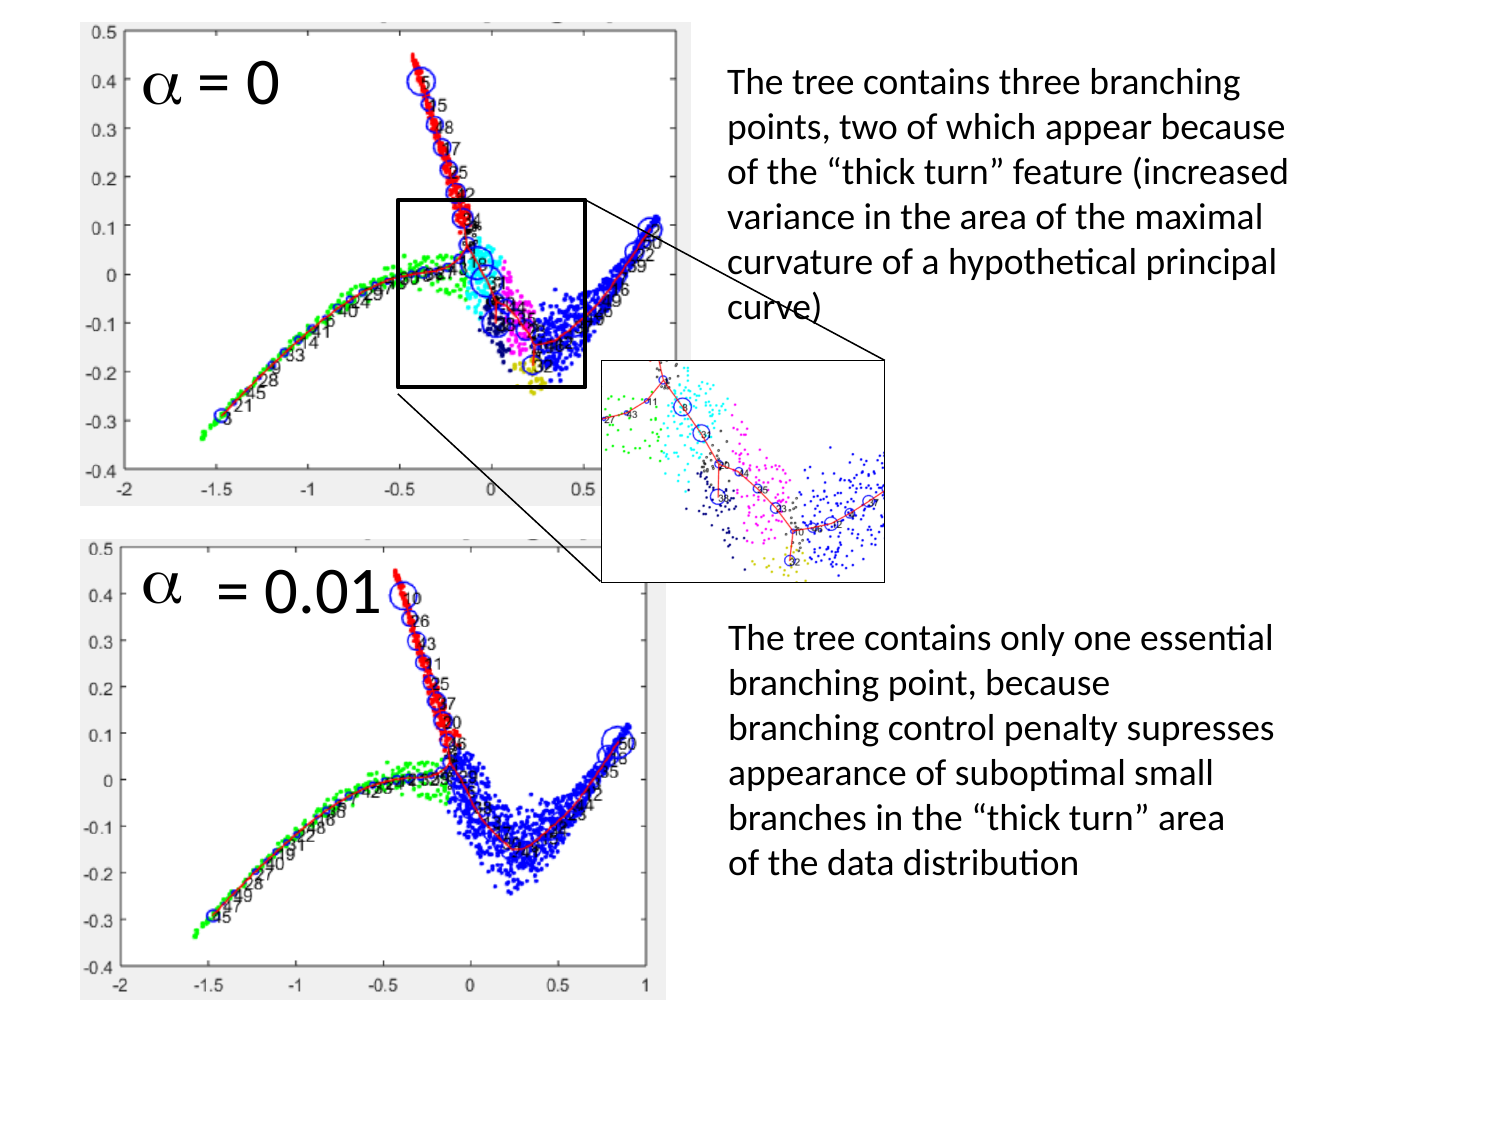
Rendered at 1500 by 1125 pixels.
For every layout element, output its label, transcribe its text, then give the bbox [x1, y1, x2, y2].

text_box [585, 199, 886, 361]
text_box The tree contains only one essential branching point, because branching control penalty supresses appearance of suboptimal small branches in the “thick turn” area of the data distribution [713, 605, 1291, 936]
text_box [397, 393, 601, 582]
picture [79, 21, 886, 1000]
text_box The tree contains three branching points, two of which appear because of the “thick turn” feature (increased variance in the area of the maximal curvature of a hypothetical principal curve) [712, 49, 1305, 335]
